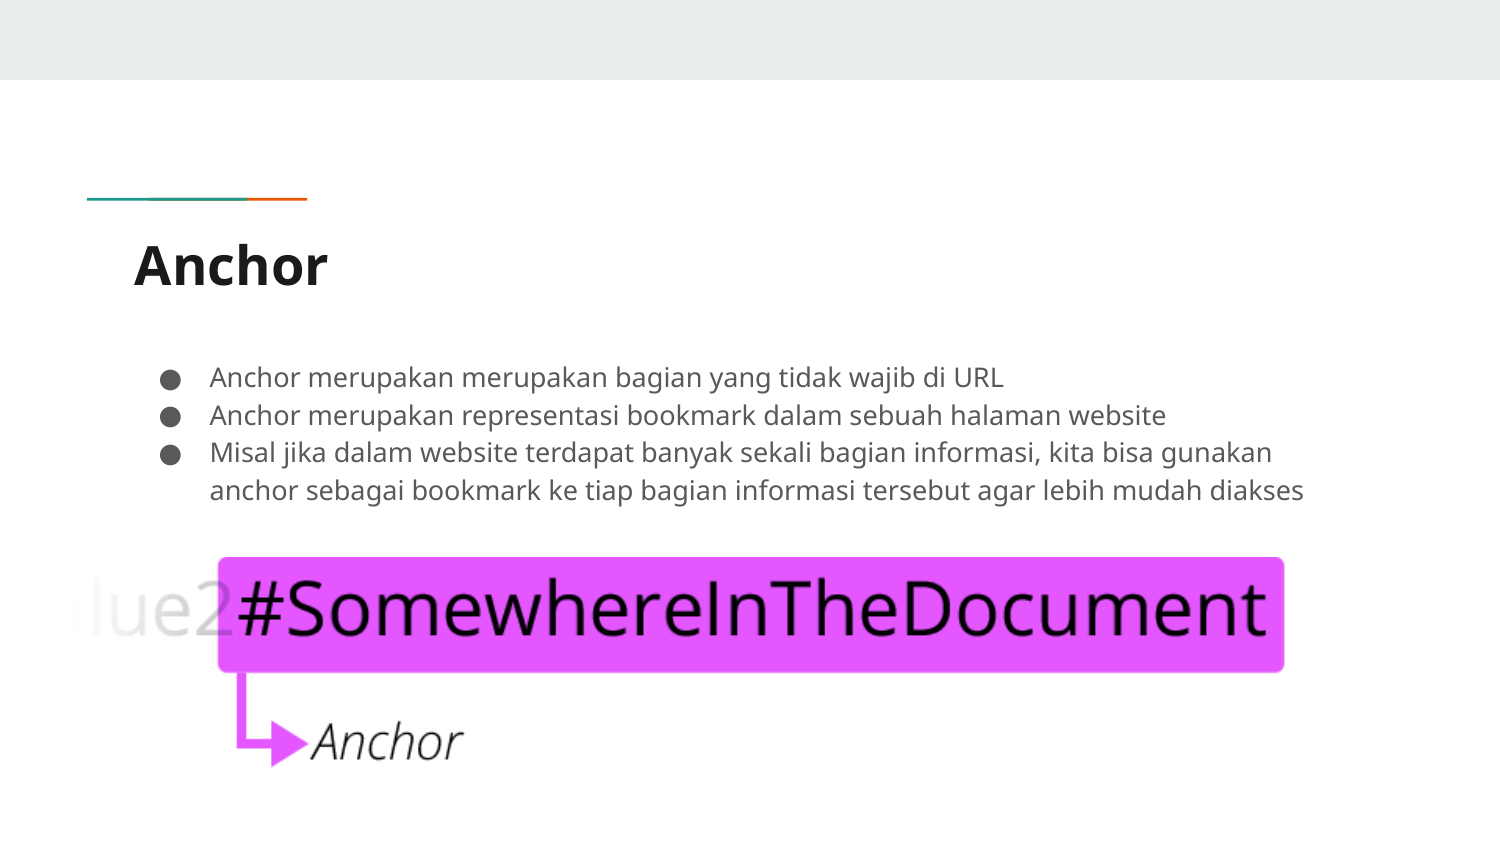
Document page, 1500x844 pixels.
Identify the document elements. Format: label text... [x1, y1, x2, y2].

list Anchor merupakan merupakan bagian yang tidak wajib di URL Anchor merupakan representasi bookmark dalam sebuah halaman website Misal jika dalam website terdapat banyak sekali bagian informasi, kita bisa gunakan anchor sebagai bookmark ke tiap bagian informasi tersebut agar lebih mudah diakses [119, 341, 1381, 556]
picture [62, 557, 1438, 777]
title Anchor [119, 216, 1381, 305]
